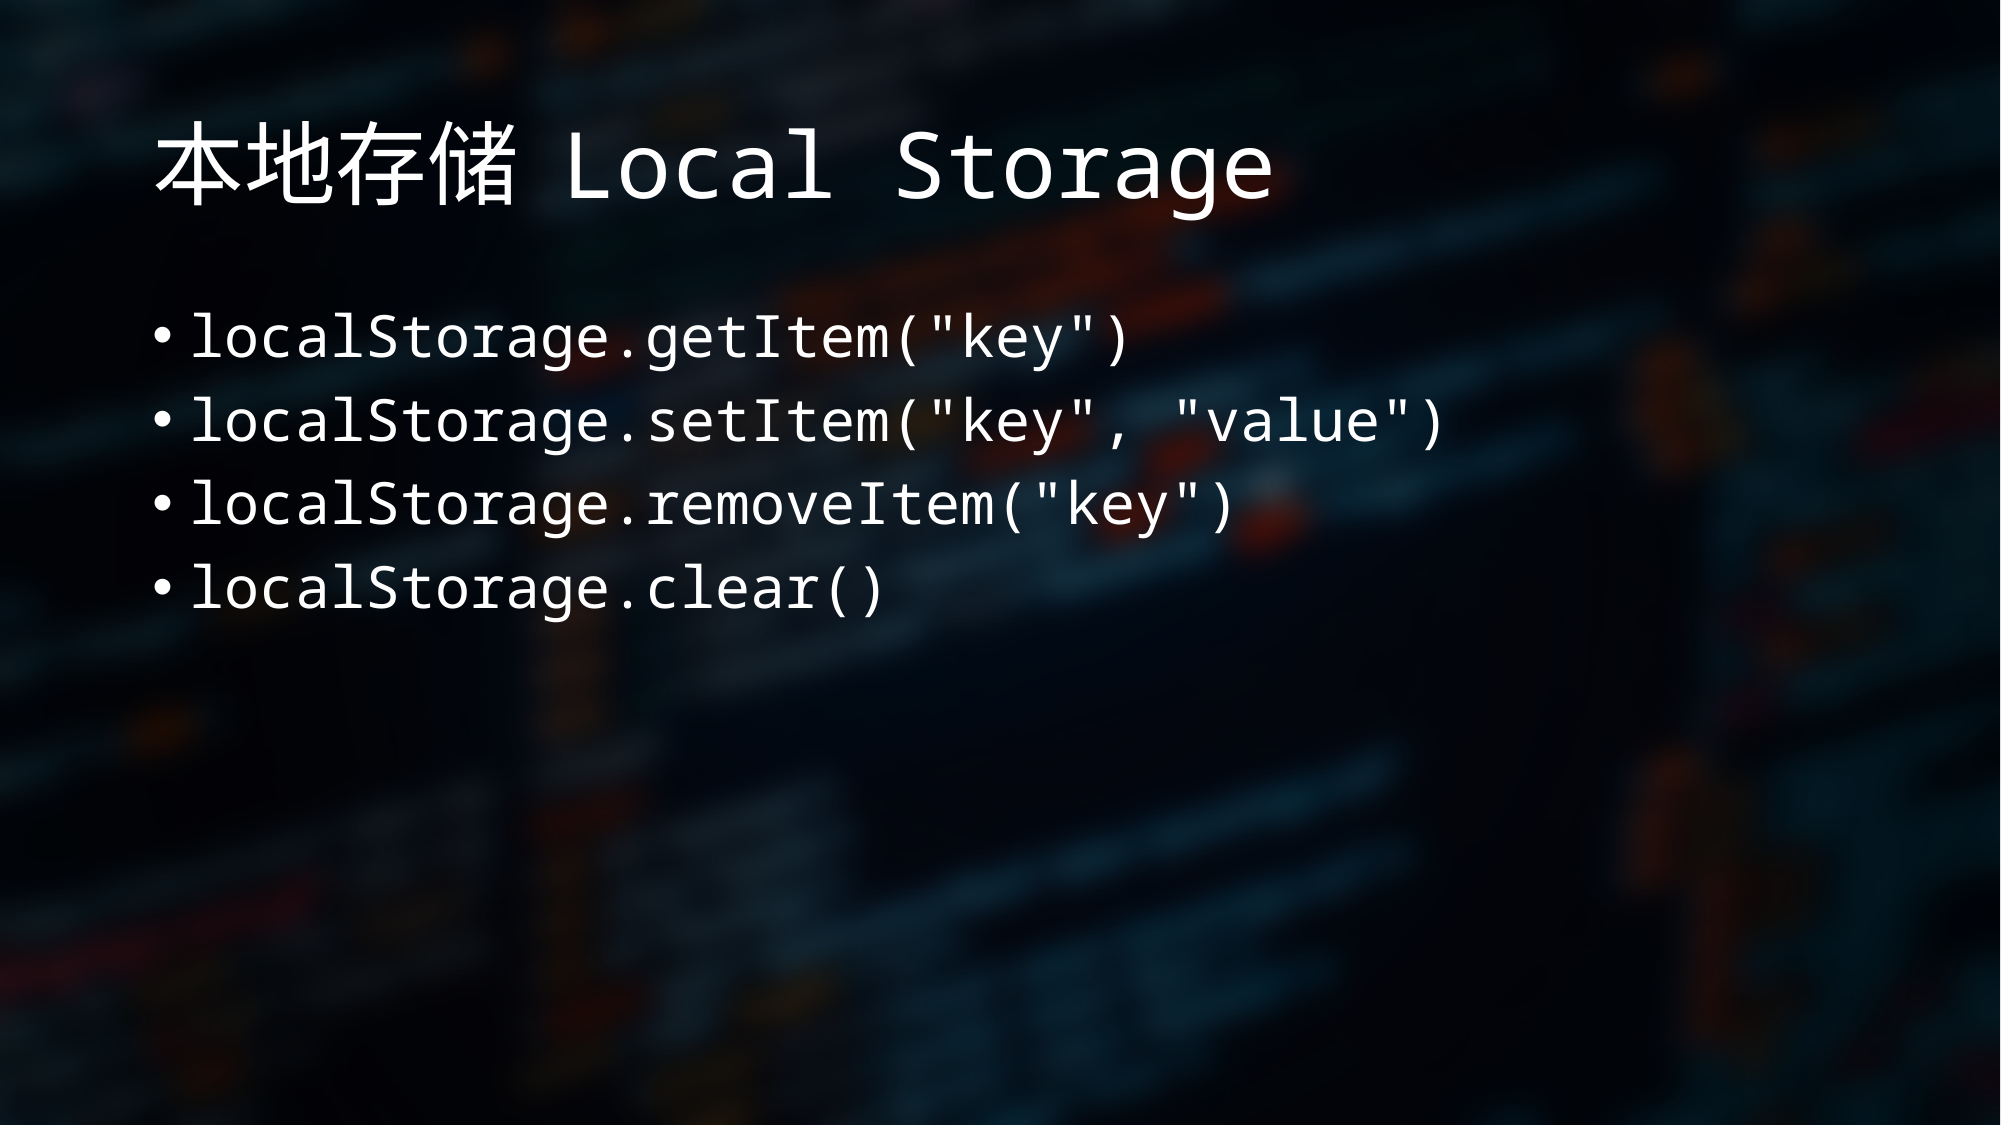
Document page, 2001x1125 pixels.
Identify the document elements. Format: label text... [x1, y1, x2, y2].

title 本地存储 Local Storage [137, 59, 1863, 278]
list localStorage.getItem("key") localStorage.setItem("key", "value") localStorage.removeItem("key") localStorage.clear() [137, 299, 1863, 1014]
